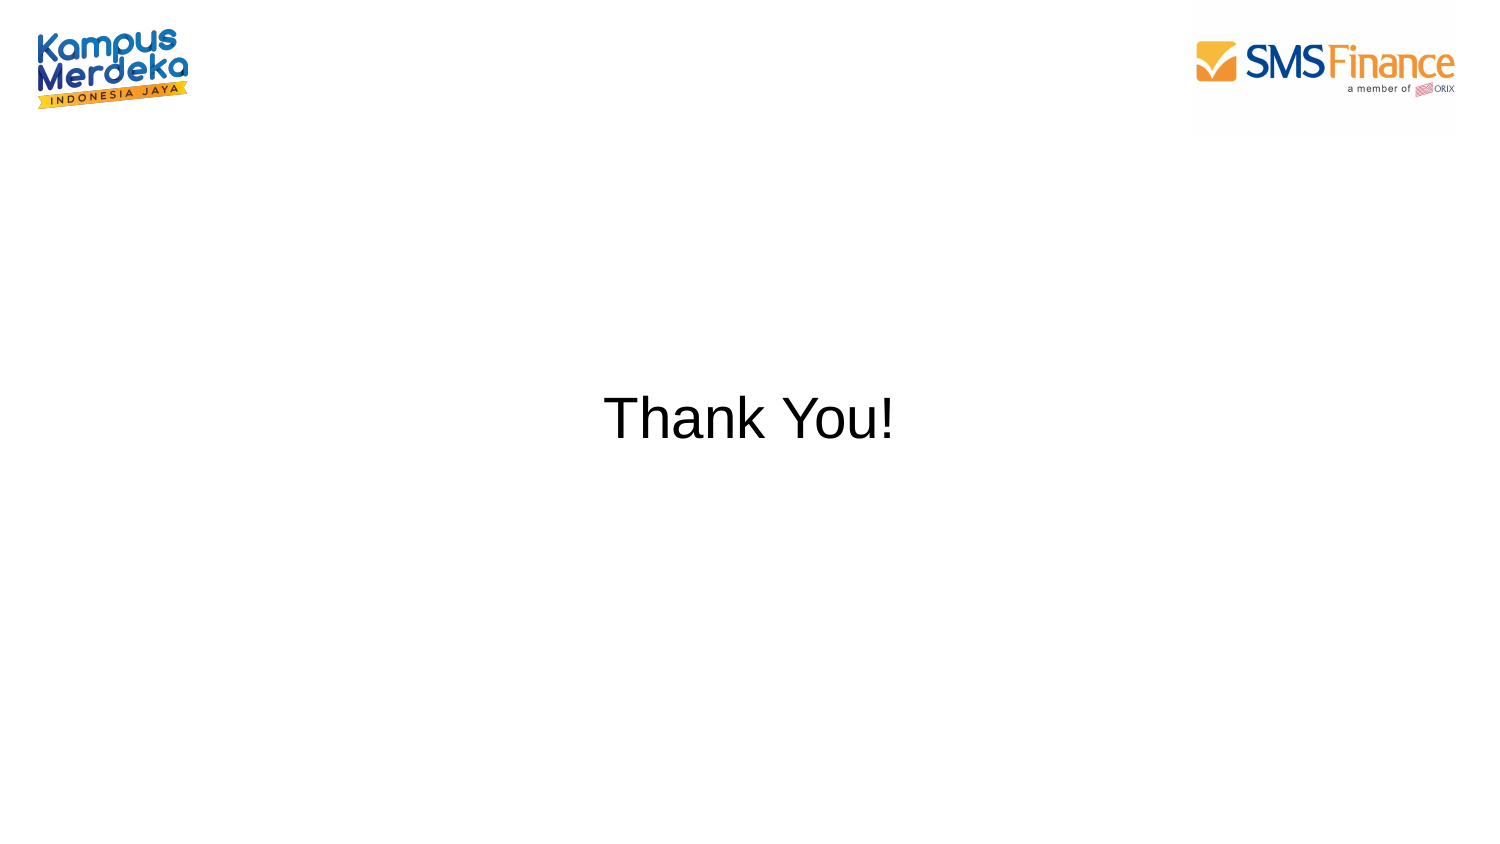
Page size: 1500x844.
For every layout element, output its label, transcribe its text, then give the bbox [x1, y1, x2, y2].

title Thank You! [51, 365, 1449, 504]
picture [1193, 0, 1458, 139]
picture [37, 28, 189, 110]
